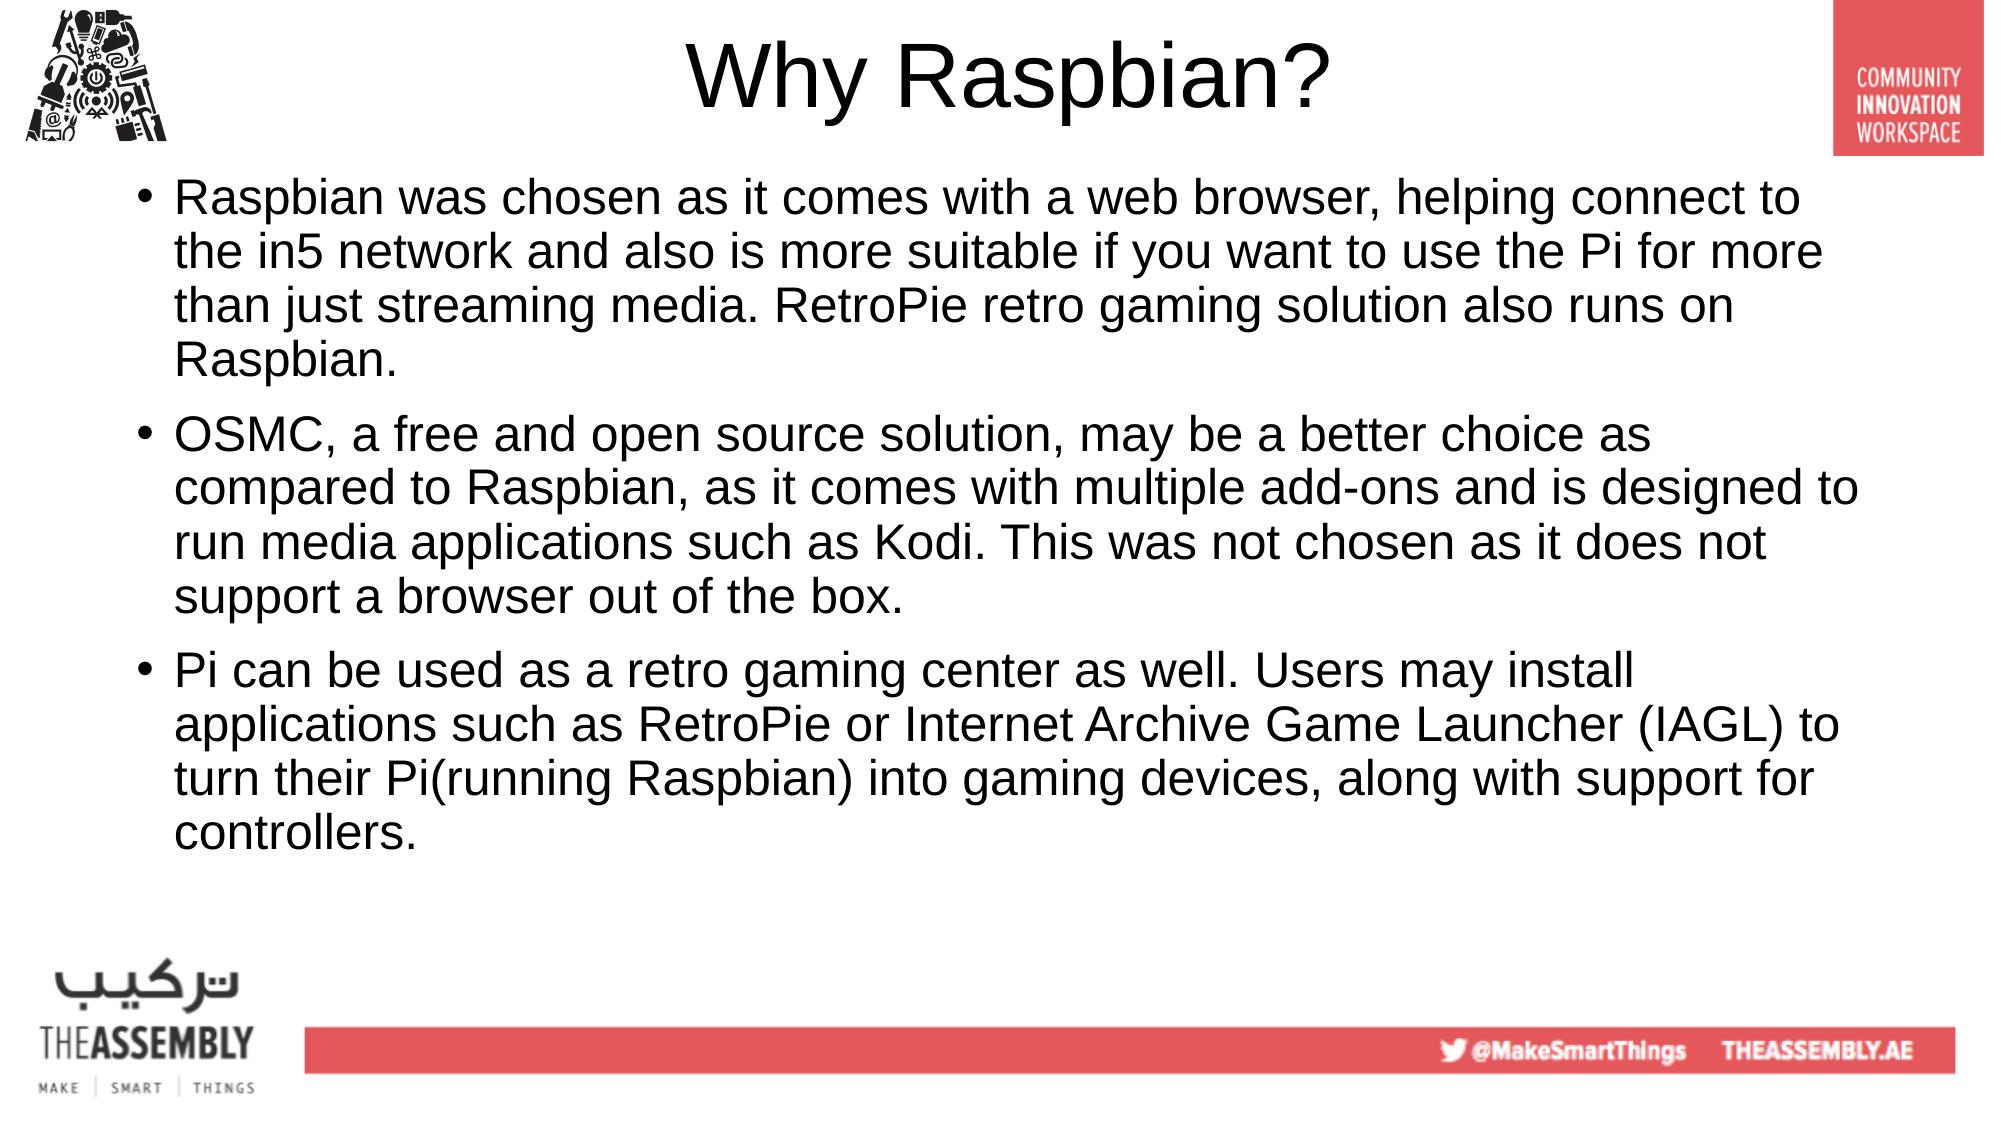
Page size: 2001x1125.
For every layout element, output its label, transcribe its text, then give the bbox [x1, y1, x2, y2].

list Raspbian was chosen as it comes with a web browser, helping connect to the in5 network and also is more suitable if you want to use the Pi for more than just streaming media. RetroPie retro gaming solution also runs on Raspbian. OSMC, a free and open source solution, may be a better choice as compared to Raspbian, as it comes with multiple add-ons and is designed to run media applications such as Kodi. This was not chosen as it does not support a browser out of the box. Pi can be used as a retro gaming center as well. Users may install applications such as RetroPie or Internet Archive Game Launcher (IAGL) to turn their Pi(running Raspbian) into gaming devices, along with support for controllers. [136, 171, 1862, 999]
picture [1833, 0, 1984, 156]
title Why Raspbian? [159, 3, 1885, 152]
picture [23, 10, 159, 144]
picture [7, 955, 1993, 1097]
